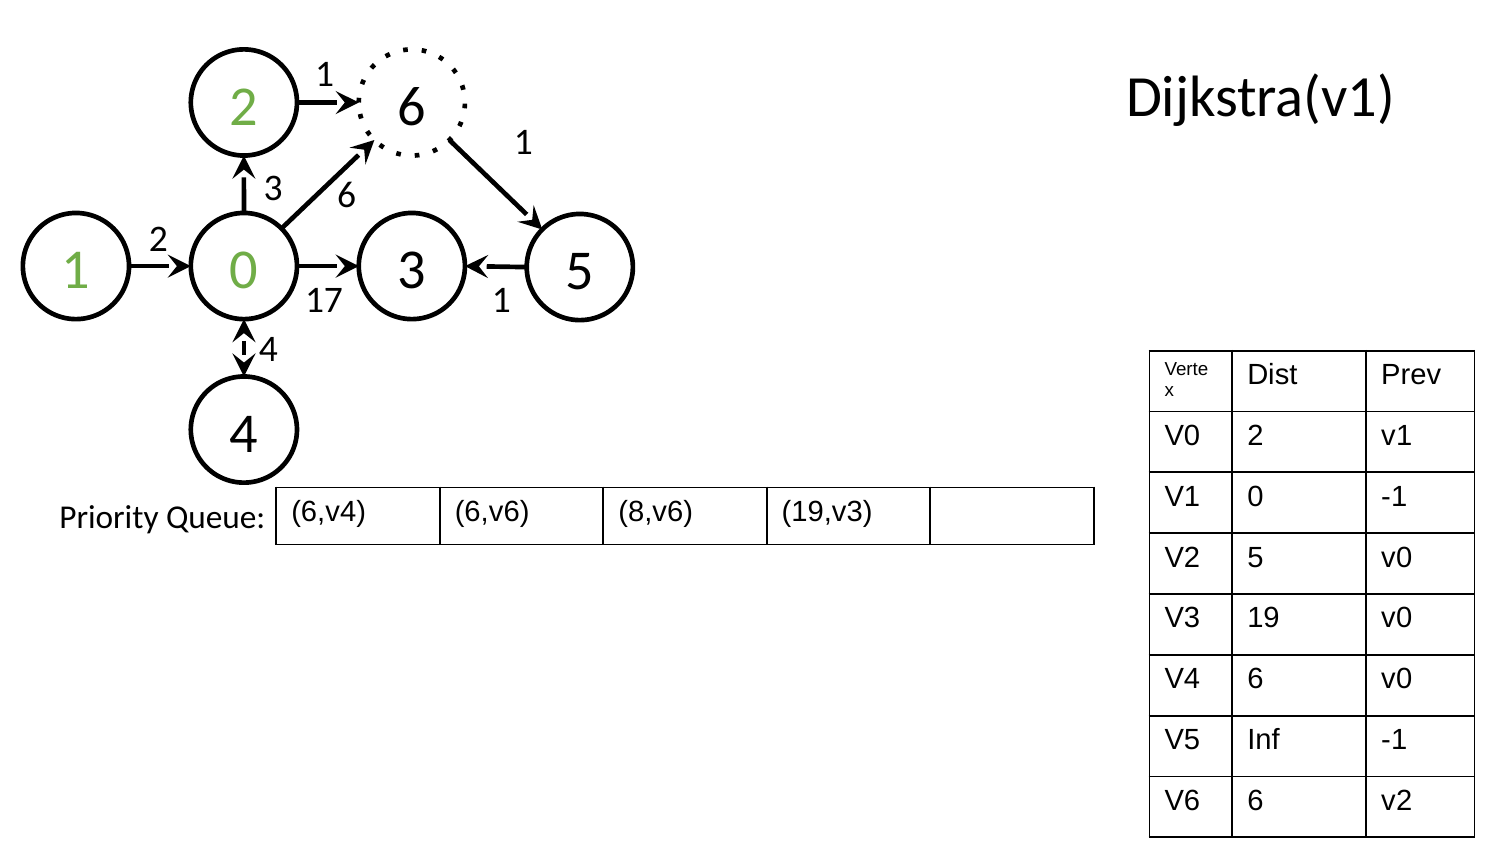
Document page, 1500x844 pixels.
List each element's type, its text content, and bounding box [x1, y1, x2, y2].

text_box 0 [190, 213, 297, 320]
table_header (8,v6) [604, 488, 766, 544]
table_cell 5 [1233, 534, 1365, 593]
table_cell 19 [1233, 595, 1365, 654]
table_cell V1 [1150, 473, 1231, 532]
table_cell v0 [1367, 534, 1474, 593]
table_cell V4 [1150, 656, 1231, 715]
text_box 3 [358, 212, 465, 320]
table_cell 0 [1233, 473, 1365, 532]
table_cell V2 [1150, 534, 1231, 593]
table_cell v1 [1367, 412, 1474, 471]
text_box 3 [476, 268, 521, 274]
table_header Vertex [1150, 352, 1231, 411]
table_cell v0 [1367, 656, 1474, 715]
table_cell -1 [1367, 473, 1474, 532]
table_header (6,v6) [441, 488, 602, 544]
text_box 1 [300, 41, 344, 101]
table_cell 6 [1233, 656, 1365, 715]
table_cell Inf [1233, 717, 1365, 776]
table_cell -1 [1367, 717, 1474, 776]
text_box 4 [190, 376, 297, 483]
table_cell v2 [1367, 777, 1474, 836]
text_box 17 [289, 267, 359, 328]
table_cell 2 [1233, 412, 1365, 471]
text_box 1 [498, 109, 543, 139]
table_cell V3 [1150, 595, 1231, 654]
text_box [449, 139, 543, 230]
table_header (6,v4) [277, 488, 439, 544]
table_header (19,v3) [768, 488, 929, 544]
table_cell V0 [1150, 412, 1231, 471]
text_box 6 [358, 49, 465, 156]
table_header Dist [1233, 352, 1365, 411]
table_cell v0 [1367, 595, 1474, 654]
text_box Priority Queue: [44, 487, 299, 543]
text_box 1 [22, 212, 129, 320]
text_box 1 [476, 276, 521, 328]
text_box 3 [248, 155, 276, 217]
table_header Prev [1367, 352, 1474, 411]
table_header [931, 488, 1093, 544]
table_cell V5 [1150, 717, 1231, 776]
text_box 2 [133, 206, 178, 265]
table_cell V6 [1150, 777, 1231, 836]
text_box 5 [526, 213, 633, 321]
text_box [281, 139, 375, 229]
text_box 2 [190, 49, 297, 156]
text_box 4 [243, 315, 288, 377]
table_cell 6 [1233, 777, 1365, 836]
text_box Dijkstra(v1) [1111, 50, 1425, 137]
